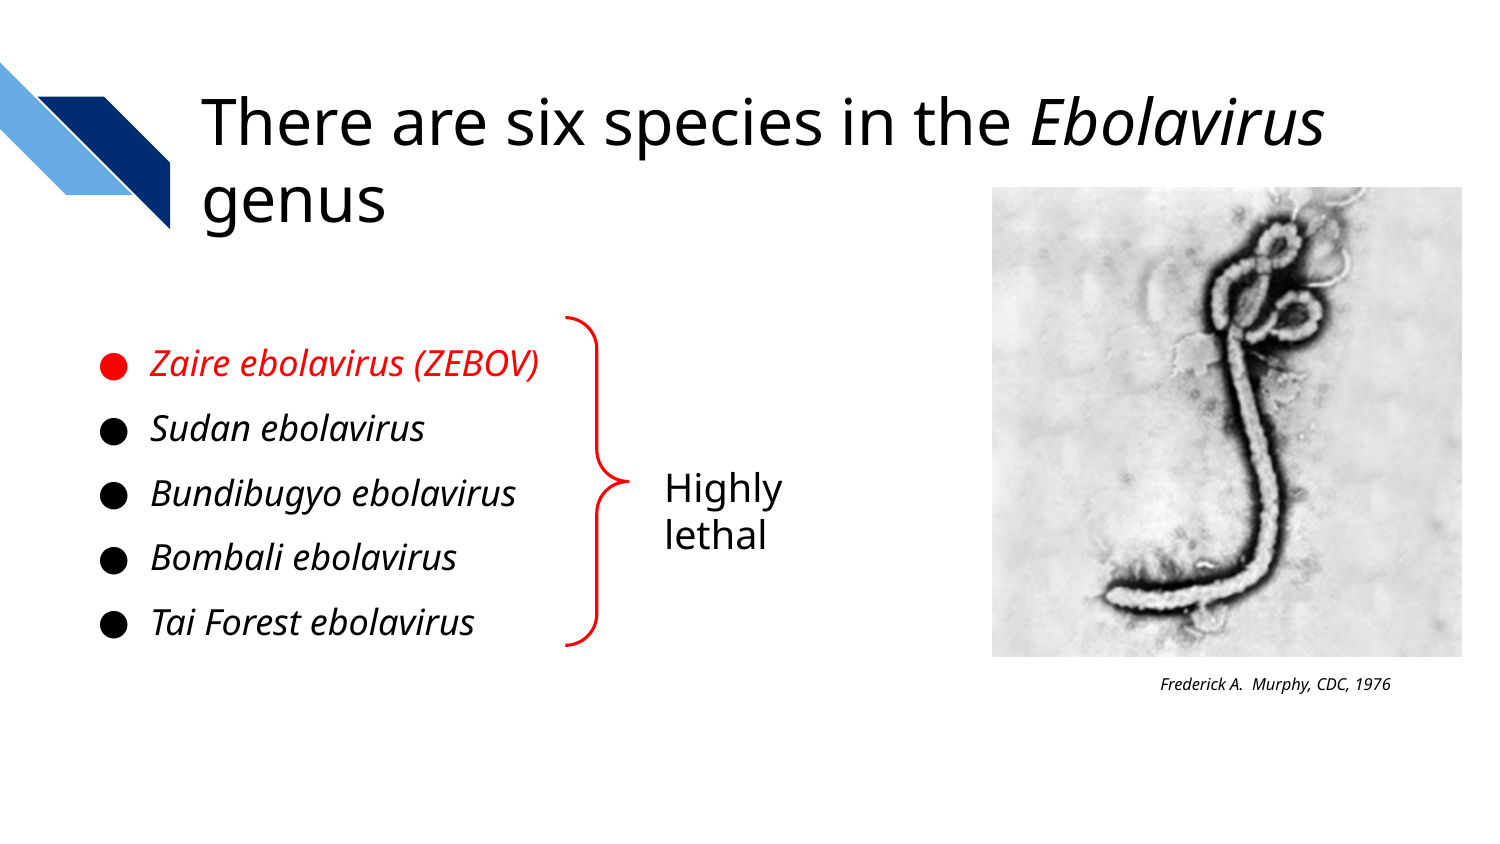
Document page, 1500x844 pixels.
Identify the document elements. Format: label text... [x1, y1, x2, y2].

text_box [565, 317, 629, 646]
title There are six species in the Ebolavirus genus [186, 65, 1454, 252]
text_box Highly lethal [649, 448, 904, 515]
list Frederick A. Murphy, CDC, 1976 [1145, 665, 1462, 724]
list Zaire ebolavirus (ZEBOV) Sudan ebolavirus Bundibugyo ebolavirus Bombali ebolavirus Tai Forest ebolavirus [67, 304, 971, 660]
picture [992, 187, 1462, 657]
